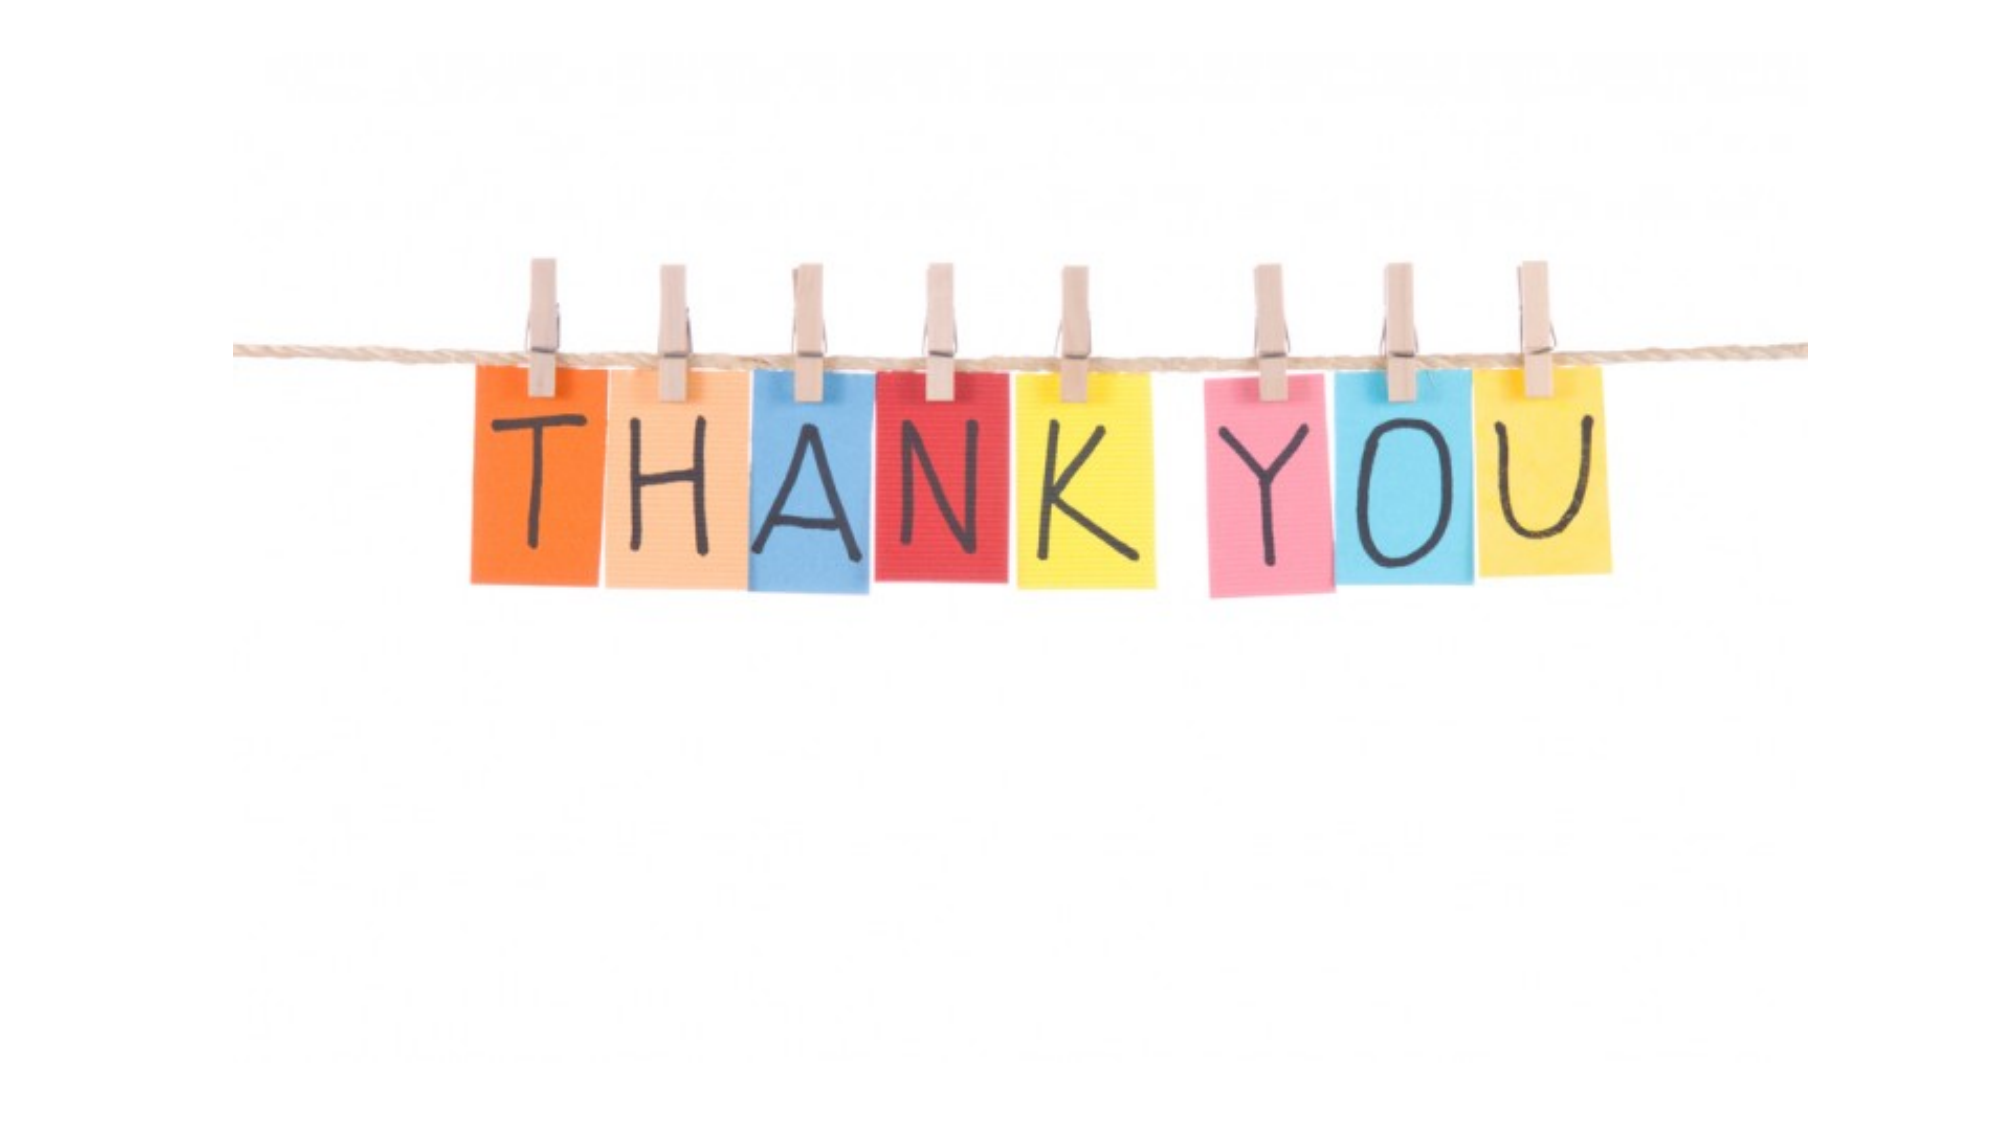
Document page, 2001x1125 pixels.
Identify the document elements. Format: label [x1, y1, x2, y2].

picture [233, 52, 1808, 1063]
